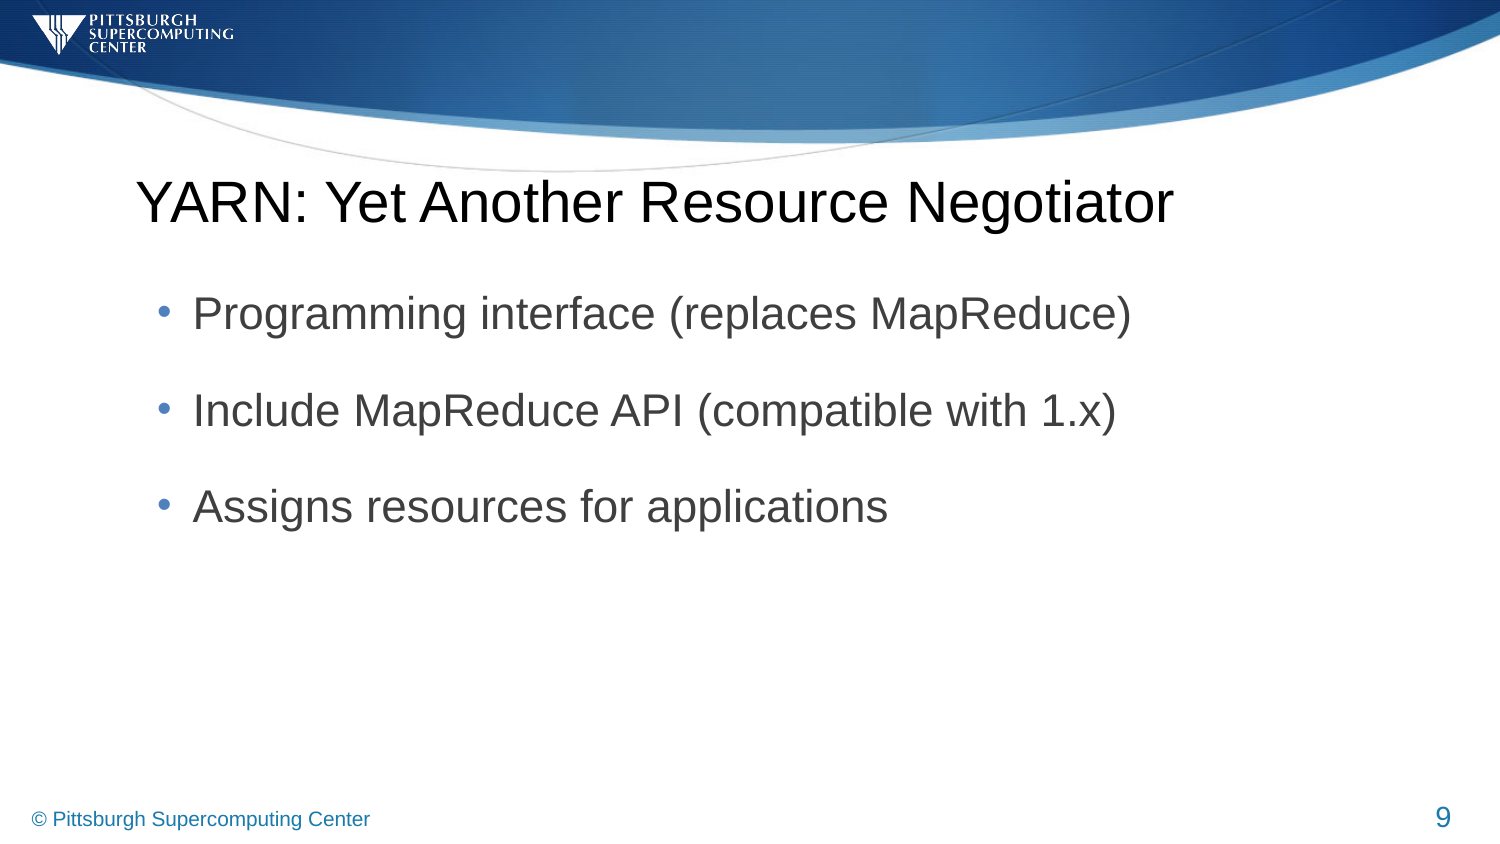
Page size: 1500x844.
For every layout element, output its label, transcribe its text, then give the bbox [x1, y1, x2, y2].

list Programming interface (replaces MapReduce) Include MapReduce API (compatible with 1.x) Assigns resources for applications [121, 268, 1379, 743]
picture [0, 0, 1500, 844]
title YARN: Yet Another Resource Negotiator [120, 157, 1238, 241]
